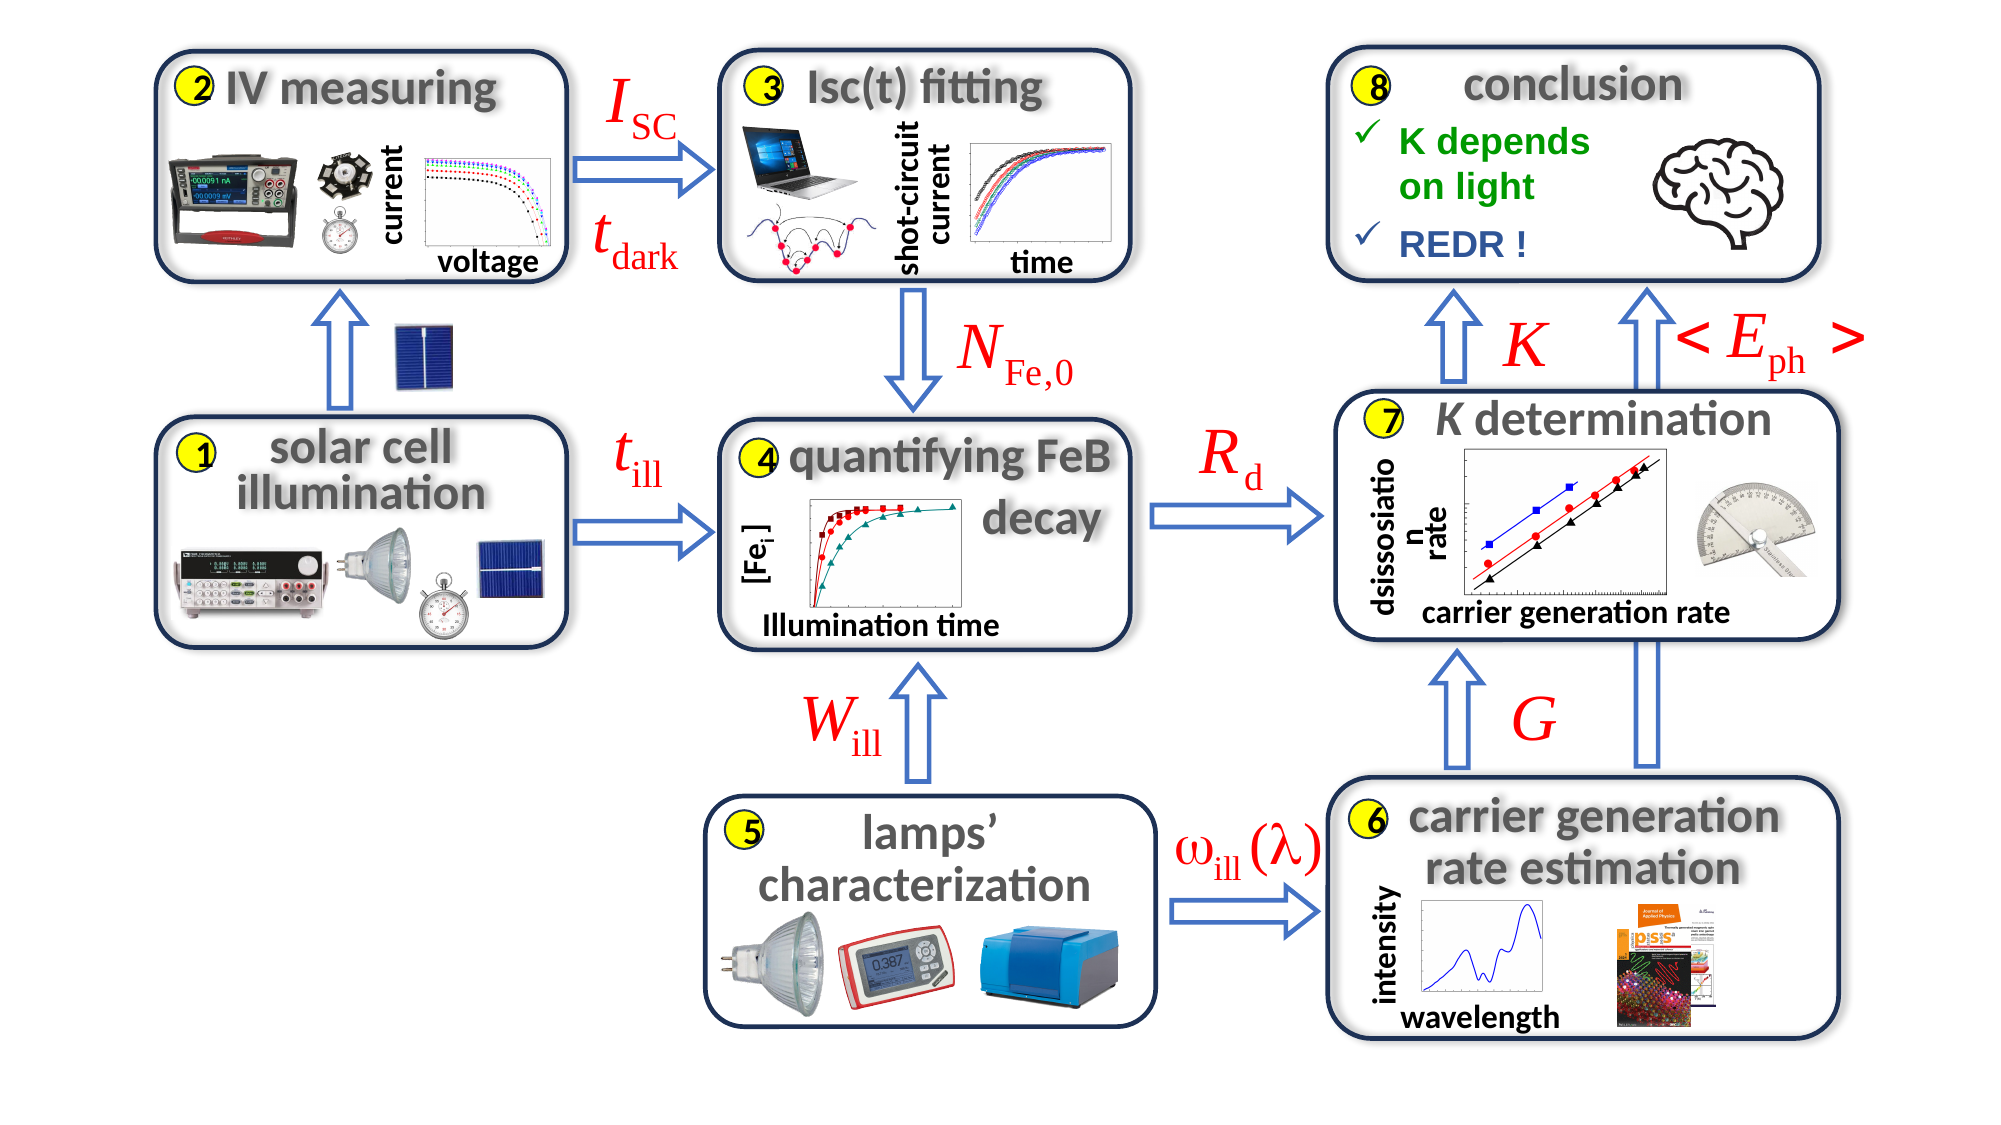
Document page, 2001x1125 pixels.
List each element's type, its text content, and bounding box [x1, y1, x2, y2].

text_box solar cell illumination [154, 415, 568, 649]
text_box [1186, 408, 1277, 516]
text_box [Fei ] [739, 515, 803, 595]
picture [1462, 447, 1669, 596]
picture [322, 206, 358, 254]
text_box current [361, 142, 432, 260]
text_box [1619, 288, 1664, 384]
text_box [573, 150, 714, 187]
picture [809, 498, 963, 608]
text_box wavelength [1385, 988, 1576, 1043]
text_box K depends on light REDR ! [1337, 109, 1658, 272]
text_box dsissosiation rate [1364, 437, 1450, 638]
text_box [593, 57, 690, 153]
text_box K determination [1334, 390, 1840, 641]
text_box IV measuring [154, 50, 568, 283]
text_box [573, 505, 714, 560]
text_box 4 [738, 437, 780, 479]
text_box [583, 186, 692, 283]
picture [969, 142, 1114, 244]
picture [389, 324, 458, 391]
text_box conclusion [1326, 46, 1821, 282]
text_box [794, 674, 897, 771]
picture [317, 152, 373, 201]
text_box [1426, 290, 1481, 383]
text_box shot-circuit current [892, 112, 981, 285]
text_box [897, 663, 946, 783]
text_box 6 [1347, 798, 1389, 840]
text_box 8 [1350, 65, 1392, 107]
picture [980, 925, 1119, 1010]
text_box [604, 404, 677, 501]
text_box [312, 290, 368, 410]
picture [171, 546, 330, 620]
picture [168, 154, 298, 248]
picture [423, 156, 553, 248]
text_box quantifying FeB decay [718, 418, 1132, 651]
text_box time [995, 244, 1089, 288]
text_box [1664, 291, 1881, 400]
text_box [942, 302, 1087, 405]
text_box voltage [422, 232, 555, 287]
text_box lamps’ characterization [704, 794, 1157, 1028]
text_box carrier generation rate [1450, 593, 1756, 638]
text_box [1634, 647, 1660, 768]
text_box intensity [1363, 877, 1427, 1014]
text_box 1 [175, 432, 217, 473]
picture [476, 539, 545, 598]
text_box [1150, 488, 1323, 544]
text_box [1490, 306, 1569, 379]
picture [419, 572, 469, 640]
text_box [1501, 680, 1574, 759]
picture [1420, 899, 1544, 993]
text_box Illumination time [747, 595, 1015, 651]
picture [1695, 481, 1818, 577]
picture [336, 527, 412, 604]
text_box [886, 289, 941, 412]
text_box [1165, 805, 1333, 892]
text_box 3 [743, 65, 784, 107]
picture [720, 911, 825, 1017]
text_box 5 [723, 809, 765, 850]
text_box [1430, 649, 1485, 769]
picture [838, 925, 955, 1011]
text_box 7 [1363, 398, 1405, 437]
picture [1617, 904, 1716, 1027]
picture [742, 126, 878, 278]
text_box carrier generation rate estimation [1326, 776, 1840, 1040]
picture [1652, 137, 1784, 250]
text_box 2 [173, 65, 215, 107]
text_box Isc(t) fitting [718, 49, 1132, 282]
text_box [1170, 892, 1320, 939]
